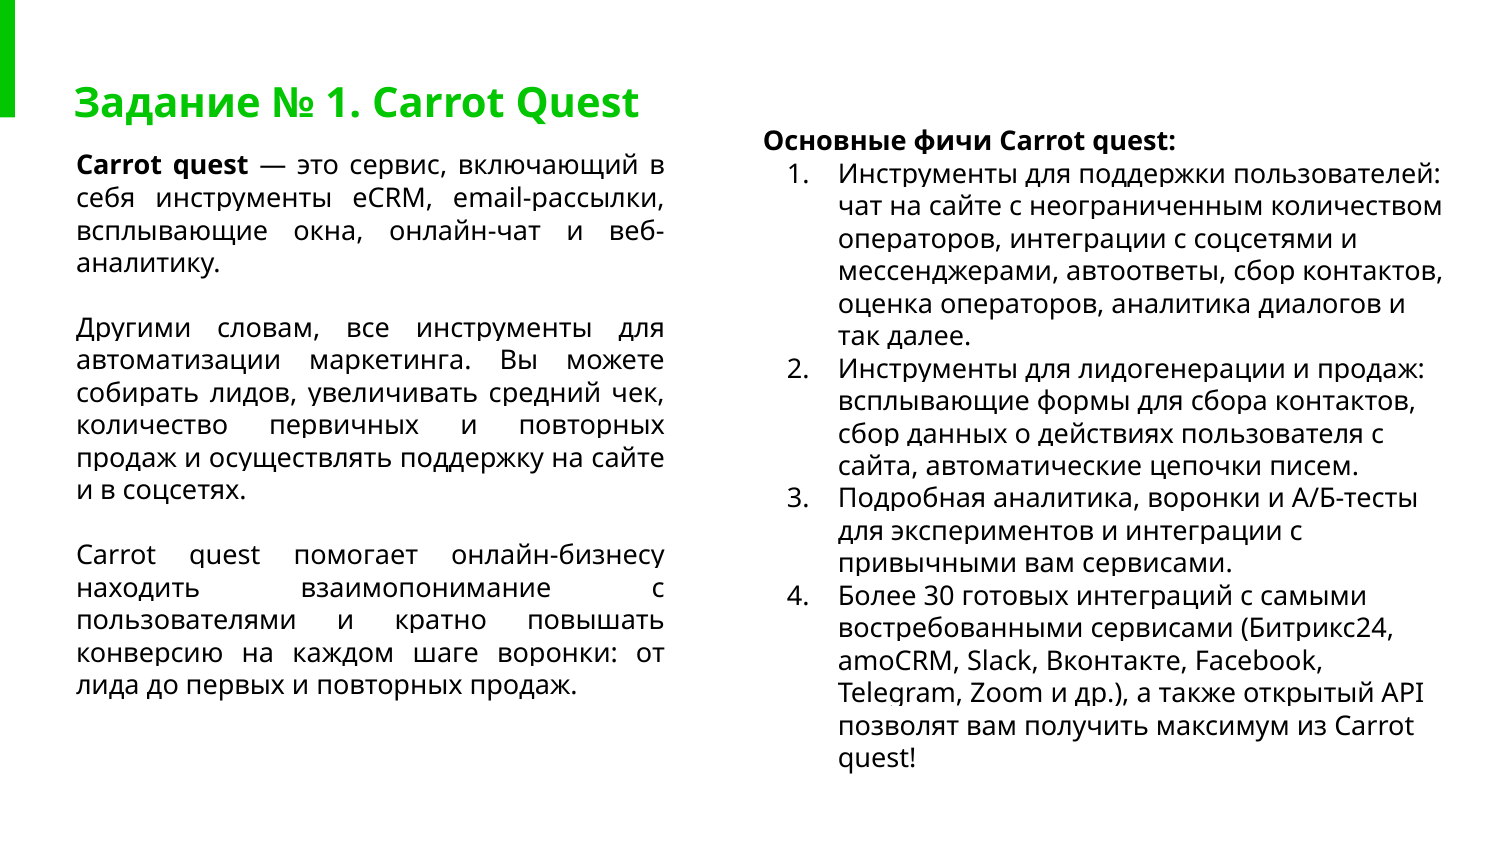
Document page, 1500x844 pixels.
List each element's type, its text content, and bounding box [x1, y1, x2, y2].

title Задание № 1. Carrot Quest [58, 15, 757, 187]
text_box Carrot quest — это сервис, включающий в себя инструменты eCRM, email-рассылки, всплывающие окна, онлайн-чат и веб-аналитику. Другими словам, все инструменты для автоматизации маркетинга. Вы можете собирать лидов, увеличивать средний чек, количество первичных и повторных продаж и осуществлять поддержку на сайте и в соцсетях. Carrot quest помогает онлайн-бизнесу находить взаимопонимание с пользователями и кратно повышать конверсию на каждом шаге воронки: от лида до первых и повторных продаж. [76, 147, 680, 789]
text_box Основные фичи Carrot quest: Инструменты для поддержки пользователей: чат на сайте с неограниченным количеством операторов, интеграции с соцсетями и мессенджерами, автоответы, сбор контактов, оценка операторов, аналитика диалогов и так далее. Инструменты для лидогенерации и продаж: всплывающие формы для сбора контактов, сбор данных о действиях пользователя с сайта, автоматические цепочки писем. Подробная аналитика, воронки и А/Б-тесты для экспериментов и интеграции с привычными вам сервисами. Более 30 готовых интеграций с самыми востребованными сервисами (Битрикс24, amoCRM, Slack, Вконтакте, Facebook, Telegram, Zoom и др.), а также открытый API позволят вам получить максимум из Carrot quest! [762, 123, 1465, 765]
